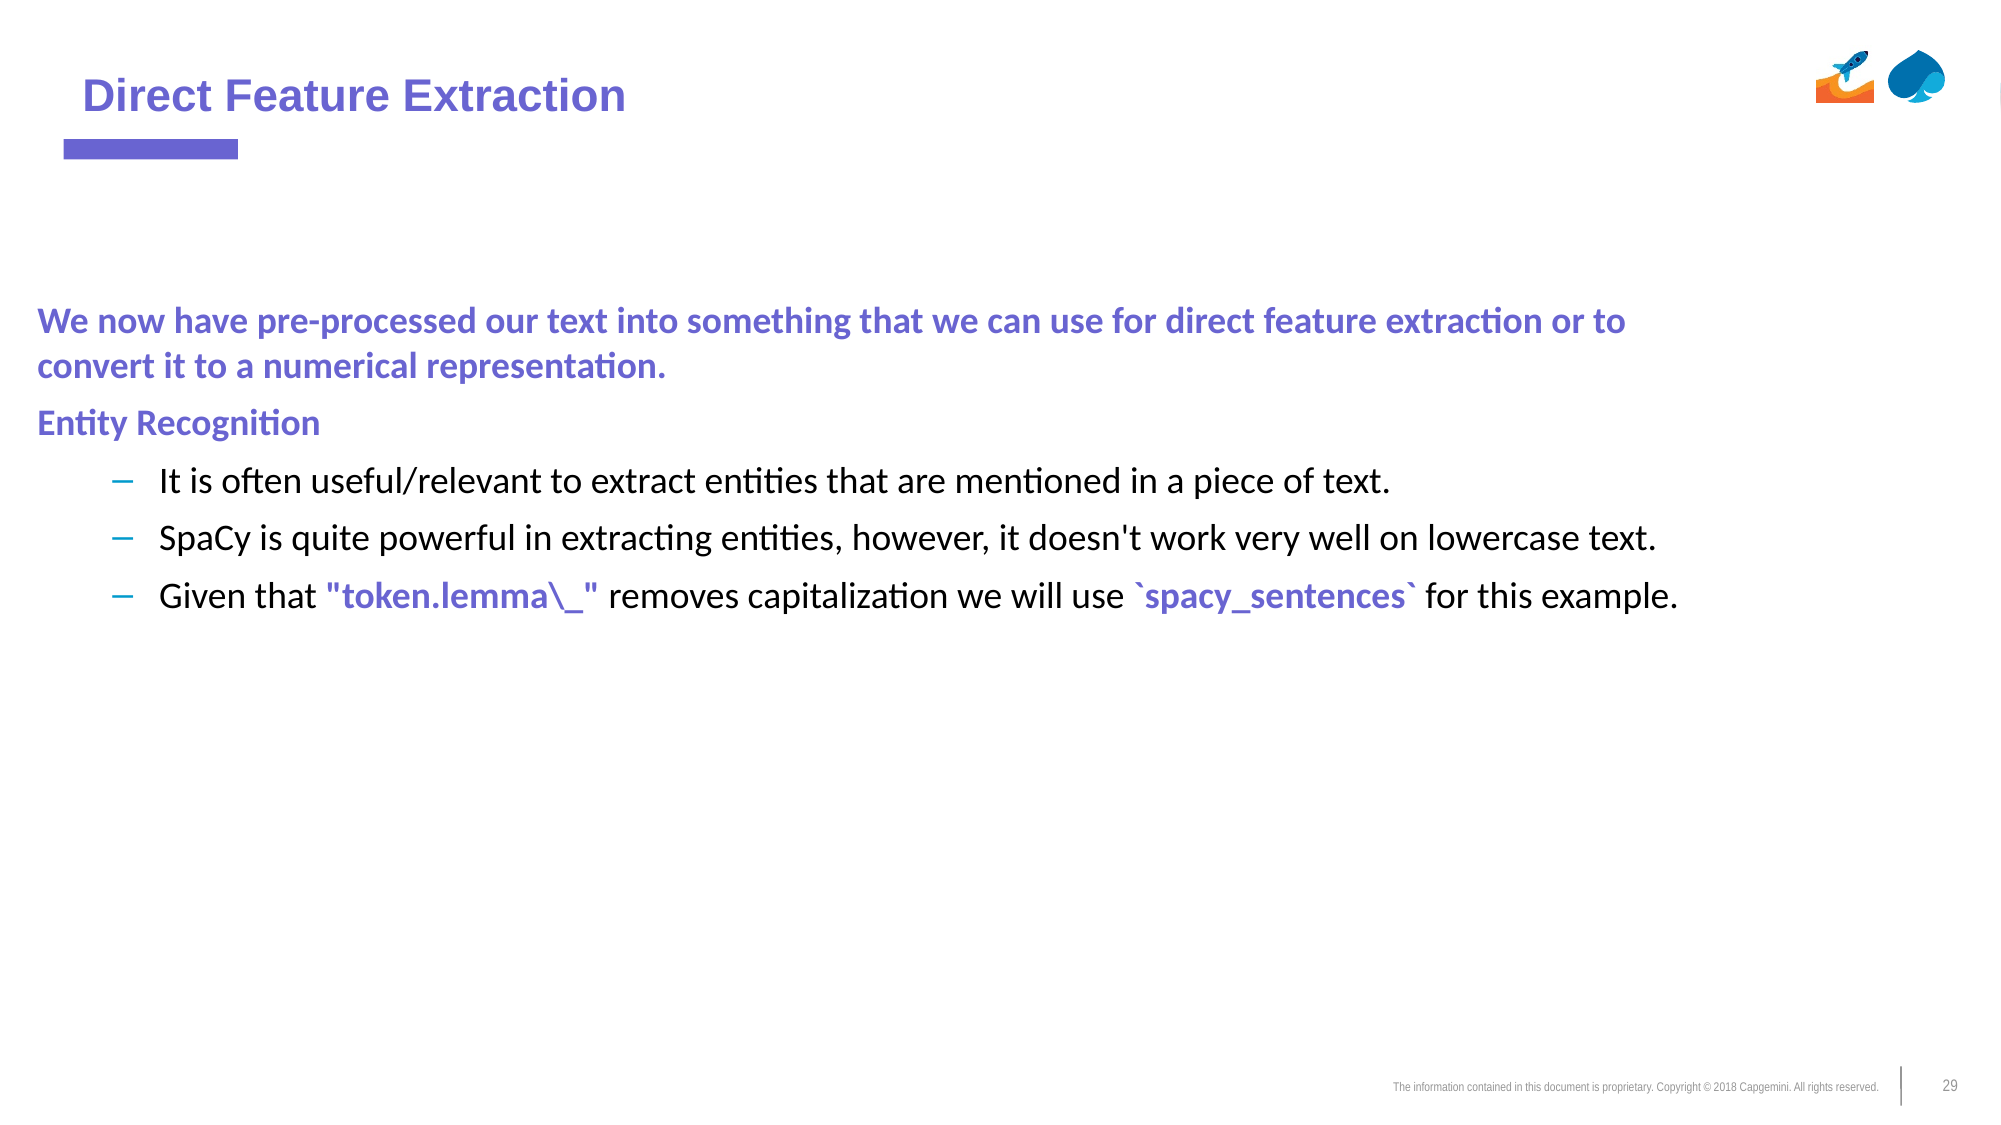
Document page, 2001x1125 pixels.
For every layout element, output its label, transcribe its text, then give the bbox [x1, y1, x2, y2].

list We now have pre-processed our text into something that we can use for direct feature extraction or to convert it to a numerical representation. Entity Recognition It is often useful/relevant to extract entities that are mentioned in a piece of text. SpaCy is quite powerful in extracting entities, however, it doesn't work very well on lowercase text. Given that "token.lemma\_" removes capitalization we will use `spacy_sentences` for this example. [37, 295, 1687, 379]
title Direct Feature Extraction [37, 0, 1863, 182]
picture [1863, 45, 1874, 103]
